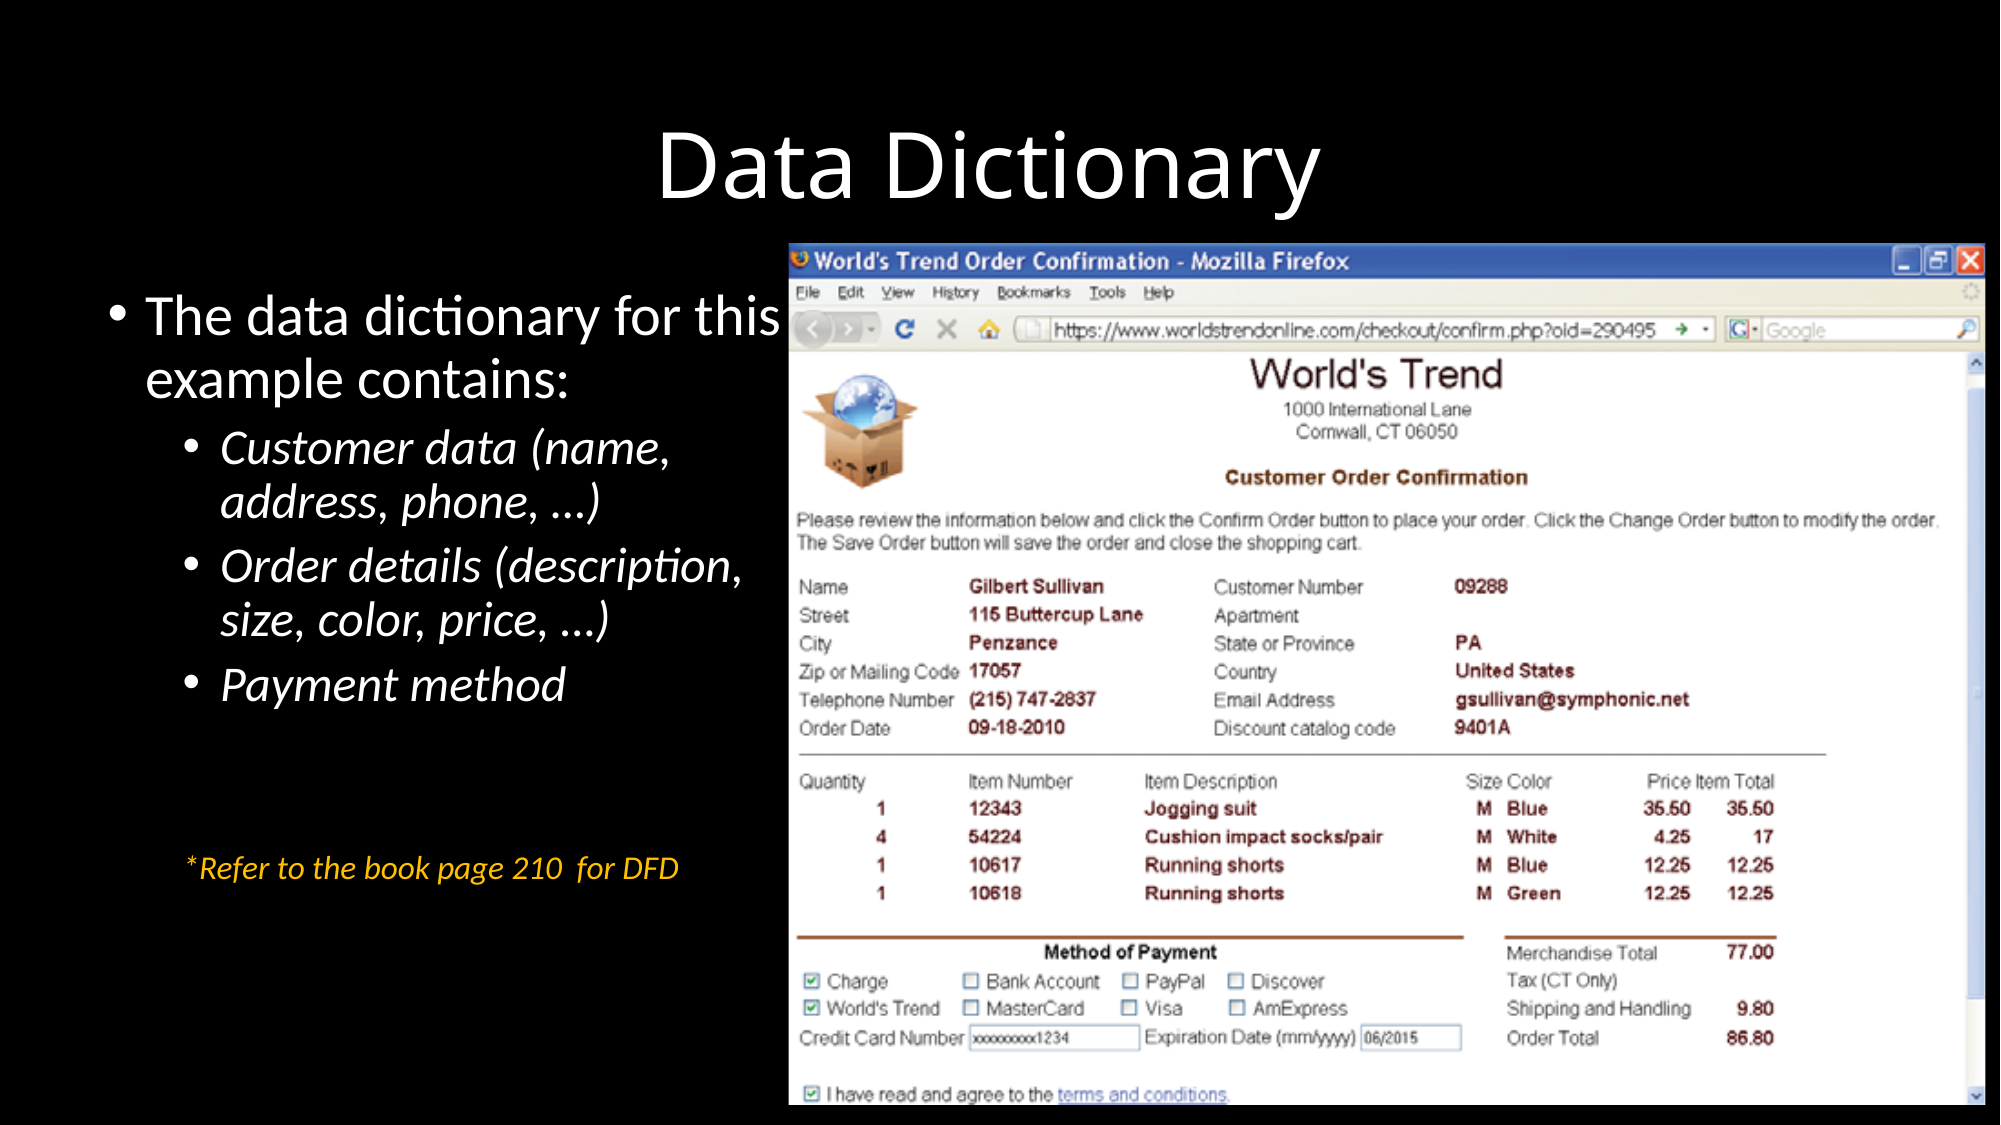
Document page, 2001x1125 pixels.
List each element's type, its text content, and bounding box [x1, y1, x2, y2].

list The data dictionary for this example contains: Customer data (name, address, phone, …) Order details (description, size, color, price, …) Payment method *Refer to the book page 210 for DFD [92, 277, 788, 1014]
title Data Dictionary [137, 59, 1863, 277]
picture [788, 243, 1986, 1105]
